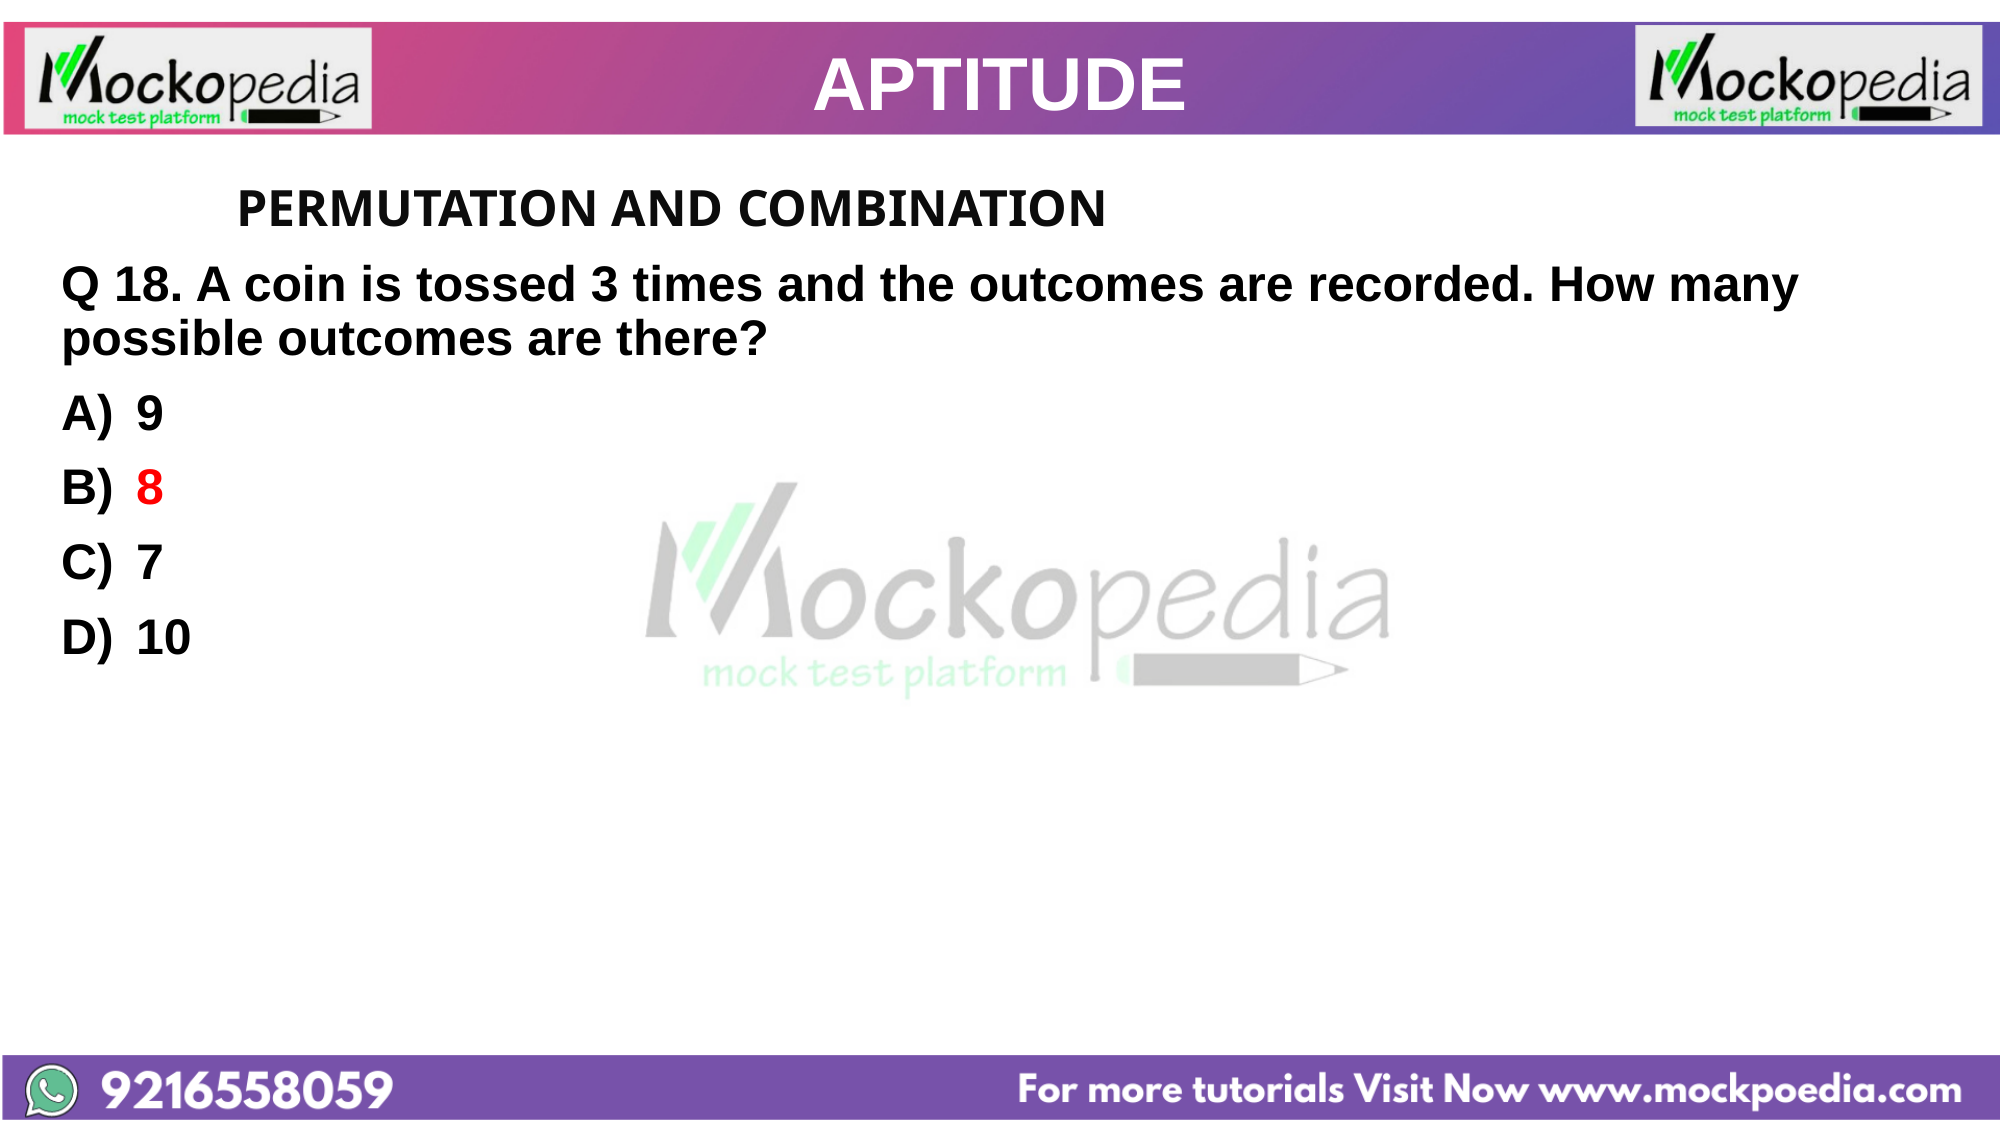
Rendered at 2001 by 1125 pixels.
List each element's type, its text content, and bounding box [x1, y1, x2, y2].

title APTITUDE [41, 31, 1959, 142]
list PERMUTATION AND COMBINATION Q 18. A coin is tossed 3 times and the outcomes are recorded. How many possible outcomes are there? 9 8 7 10 [33, 175, 1959, 1053]
picture [0, 0, 2000, 1125]
